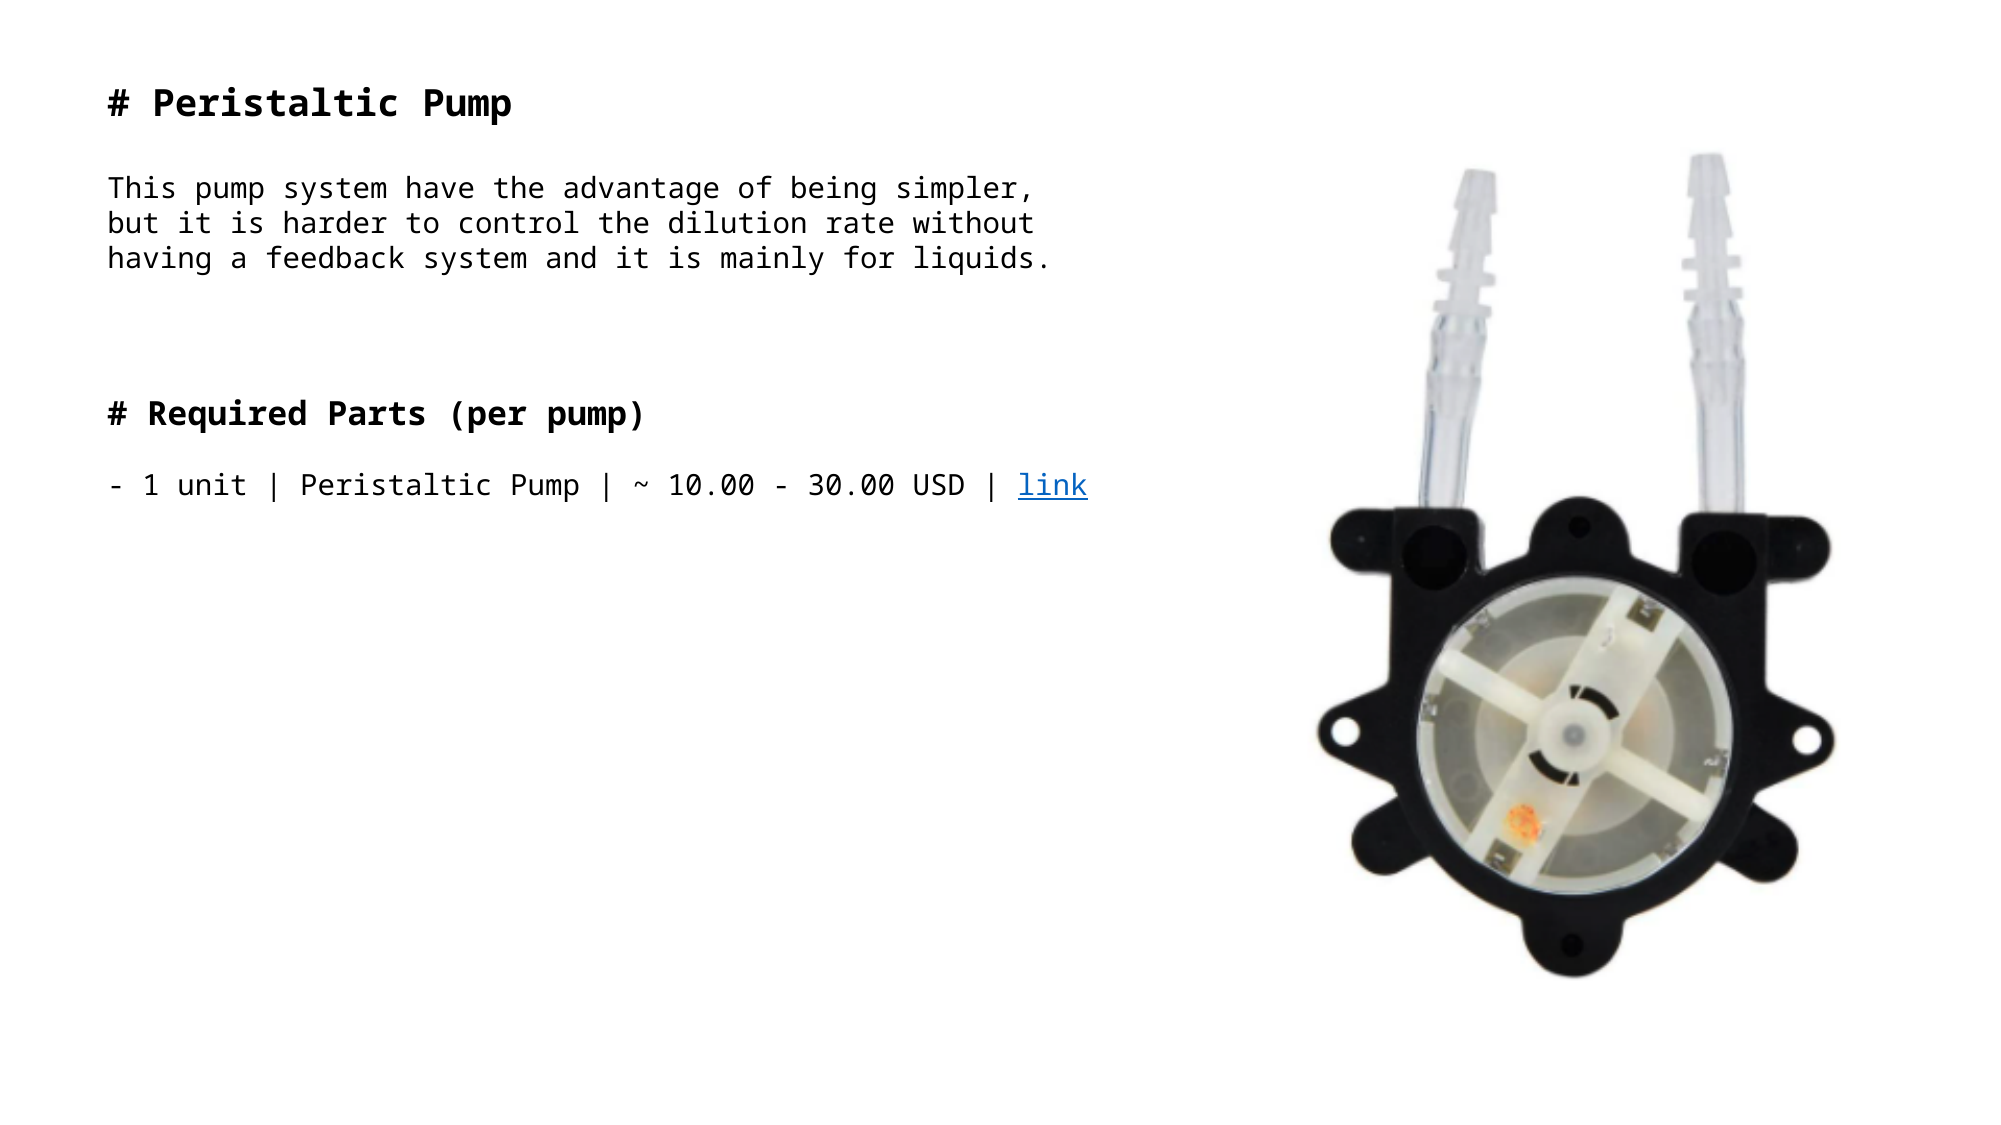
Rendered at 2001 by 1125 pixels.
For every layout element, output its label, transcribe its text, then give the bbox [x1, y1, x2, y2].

picture [1227, 111, 1895, 1014]
text_box # Peristaltic Pump This pump system have the advantage of being simpler, but it is harder to control the dilution rate without having a feedback system and it is mainly for liquids. [92, 71, 1093, 282]
text_box # Required Parts (per pump) - 1 unit | Peristaltic Pump | ~ 10.00 - 30.00 USD | link [92, 384, 1227, 549]
